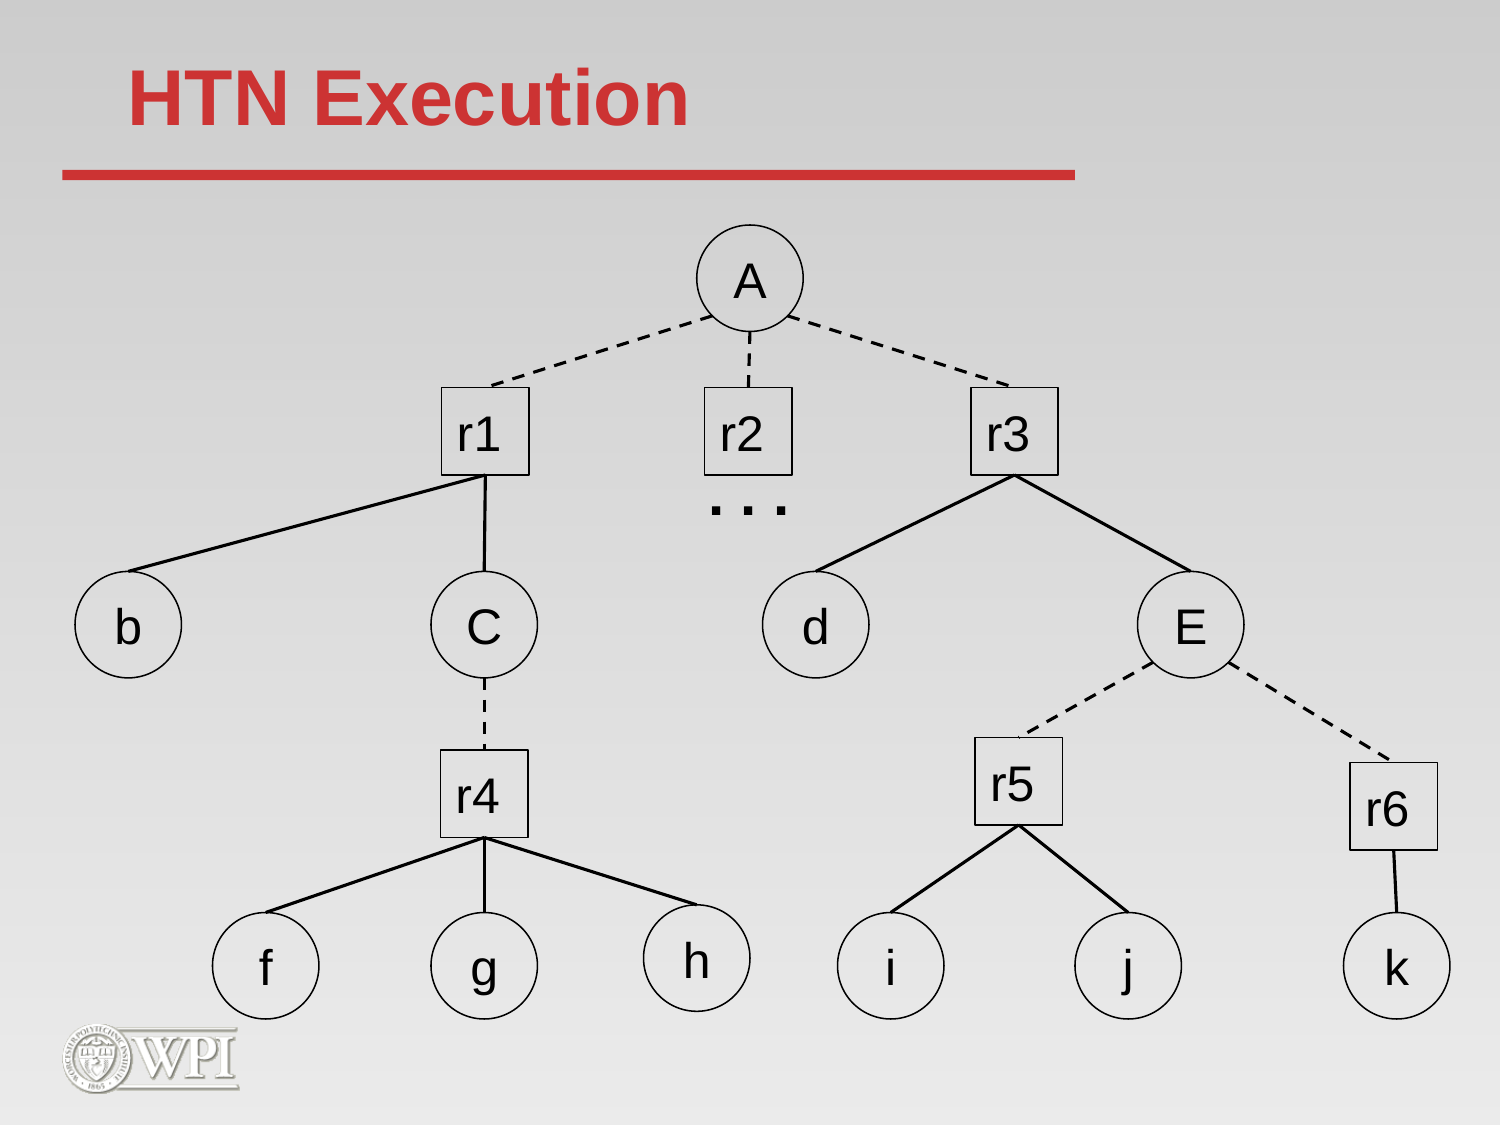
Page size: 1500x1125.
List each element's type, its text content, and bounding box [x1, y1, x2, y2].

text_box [1228, 662, 1394, 763]
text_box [1018, 662, 1154, 738]
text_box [485, 315, 713, 388]
text_box j [1074, 912, 1182, 1019]
text_box r3 [970, 387, 1059, 473]
text_box f [212, 912, 319, 1019]
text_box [265, 837, 480, 913]
text_box . . . [693, 450, 806, 535]
text_box i [837, 912, 944, 1019]
title HTN Execution [112, 24, 1388, 163]
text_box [127, 474, 483, 572]
text_box r2 [704, 387, 793, 450]
text_box E [1137, 571, 1244, 678]
text_box d [762, 571, 869, 678]
text_box r1 [441, 387, 530, 475]
text_box r4 [440, 749, 528, 835]
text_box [890, 824, 1017, 913]
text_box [815, 474, 1013, 572]
text_box g [430, 914, 538, 1019]
text_box r5 [974, 737, 1063, 823]
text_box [483, 837, 697, 905]
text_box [1393, 849, 1397, 913]
text_box r6 [1349, 762, 1438, 850]
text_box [1018, 824, 1129, 913]
picture [62, 1024, 241, 1094]
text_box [787, 315, 1015, 388]
text_box h [643, 904, 751, 1012]
text_box k [1343, 912, 1450, 1019]
text_box b [75, 571, 182, 678]
text_box C [430, 571, 538, 678]
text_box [1014, 474, 1191, 572]
text_box A [696, 224, 804, 332]
